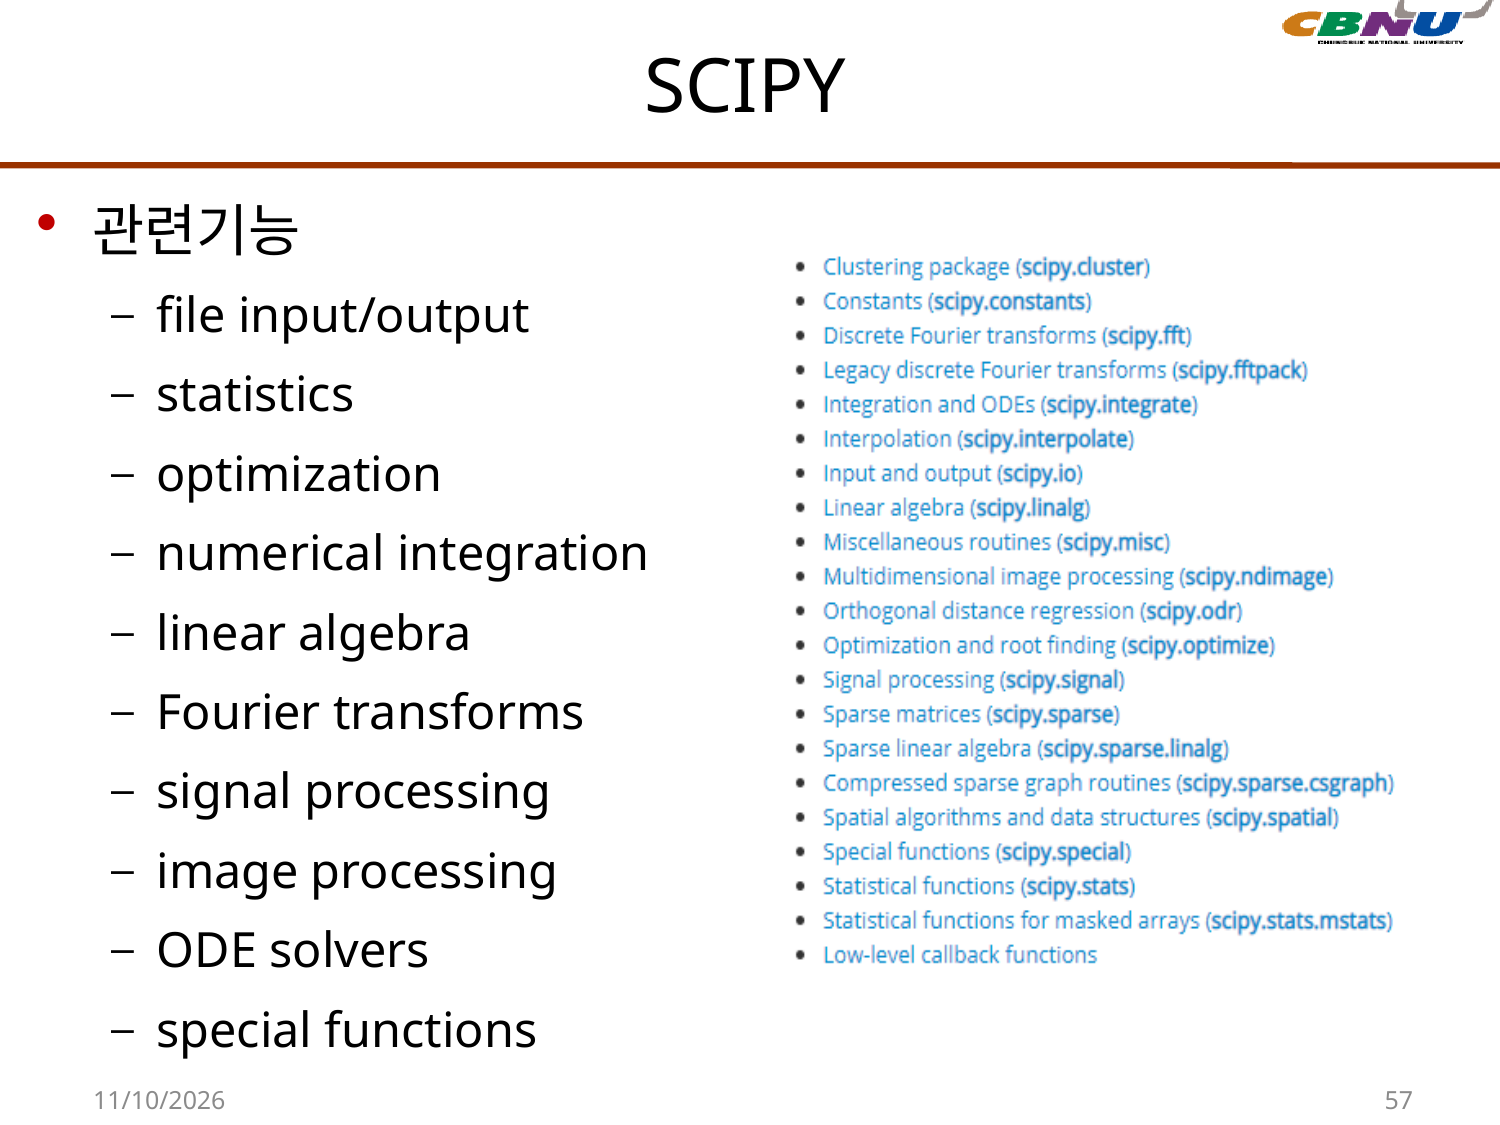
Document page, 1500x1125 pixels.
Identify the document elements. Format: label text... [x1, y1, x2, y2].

title SCIPY [70, 23, 1421, 143]
picture [785, 248, 1429, 977]
list 관련기능 file input/output statistics optimization numerical integration linear algebra Fourier transforms signal processing image processing ODE solvers special functions [23, 187, 1465, 1067]
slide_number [78, 1078, 429, 1125]
picture [1277, 0, 1500, 47]
slide_number 57 [1078, 1078, 1429, 1125]
